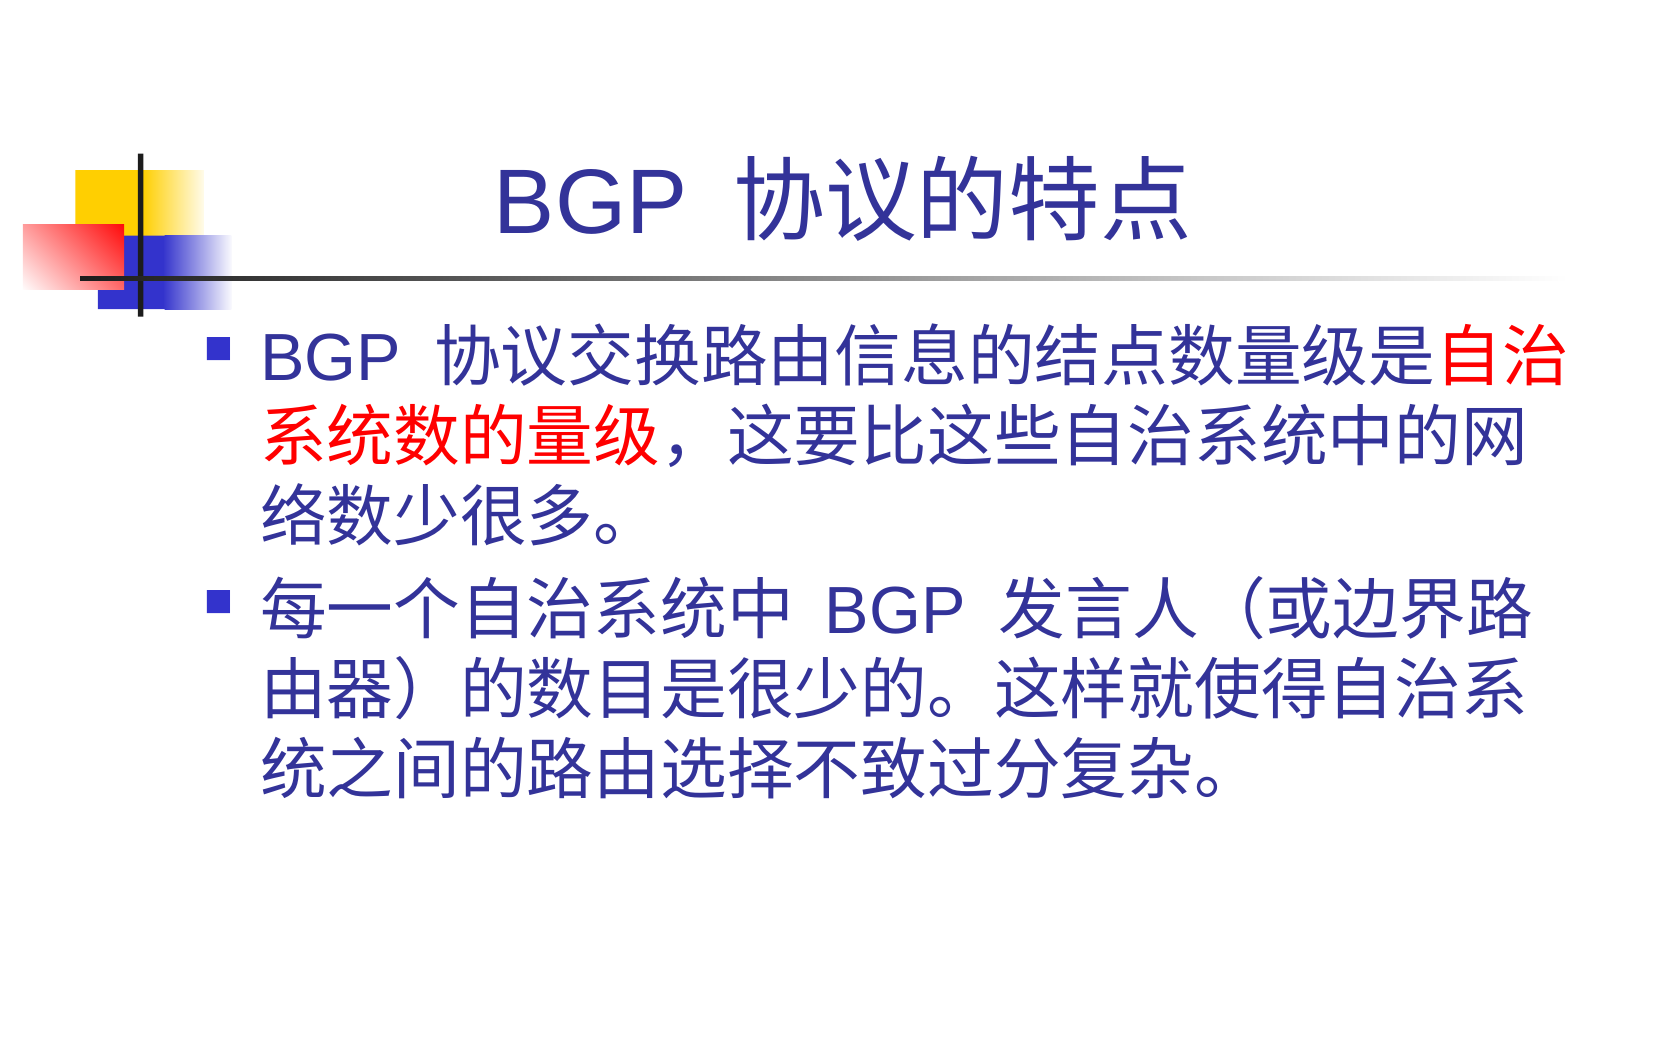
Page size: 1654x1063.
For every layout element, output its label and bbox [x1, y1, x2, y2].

list [188, 306, 1595, 945]
title [208, 33, 1478, 260]
